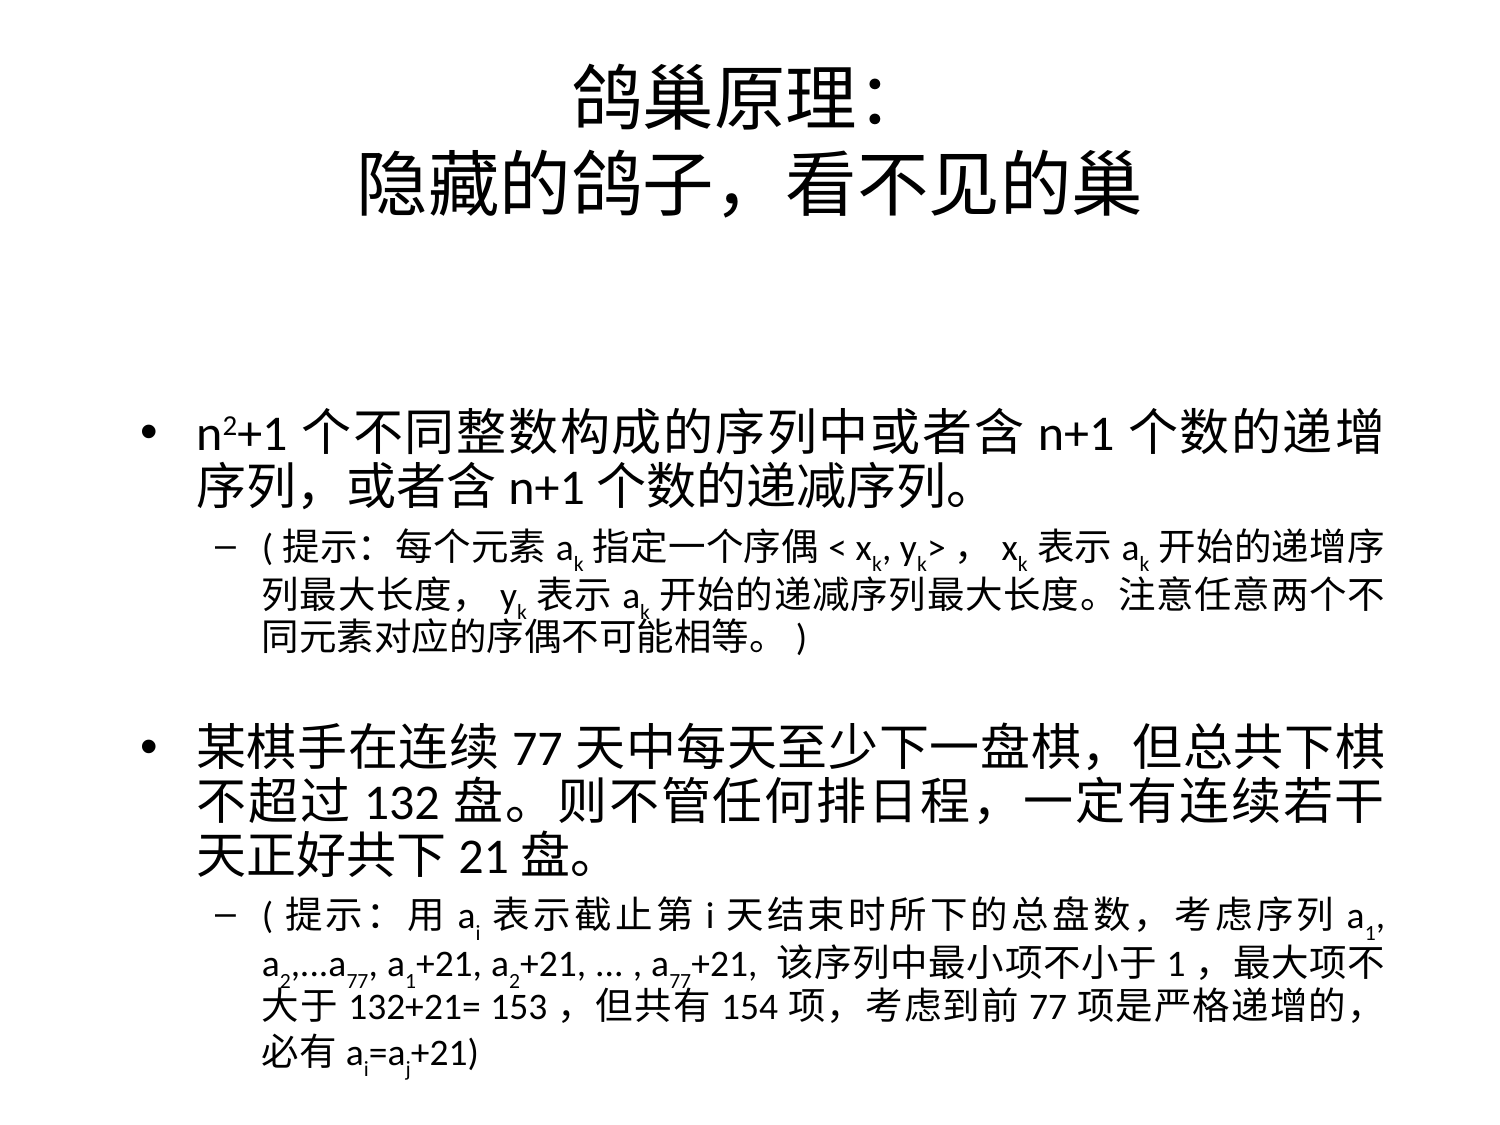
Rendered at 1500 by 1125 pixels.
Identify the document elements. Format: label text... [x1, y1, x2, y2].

list n2+1个不同整数构成的序列中或者含n+1个数的递增序列，或者含n+1个数的递减序列。 (提示：每个元素ak指定一个序偶< xk, yk>，xk表示ak开始的递增序列最大长度，yk表示ak开始的递减序列最大长度。注意任意两个不同元素对应的序偶不可能相等。) 某棋手在连续77天中每天至少下一盘棋，但总共下棋不超过132盘。则不管任何排日程，一定有连续若干天正好共下21盘。 (提示：用ai表示截止第i天结束时所下的总盘数，考虑序列a1, a2,...a77, a1+21, a2+21, ... , a77+21, 该序列中最小项不小于1，最大项不大于132+21= 153，但共有154项，考虑到前77项是严格递增的，必有ai=aj+21) [125, 399, 1400, 1075]
title 鸽巢原理： 隐藏的鸽子，看不见的巢 [75, 45, 1425, 233]
